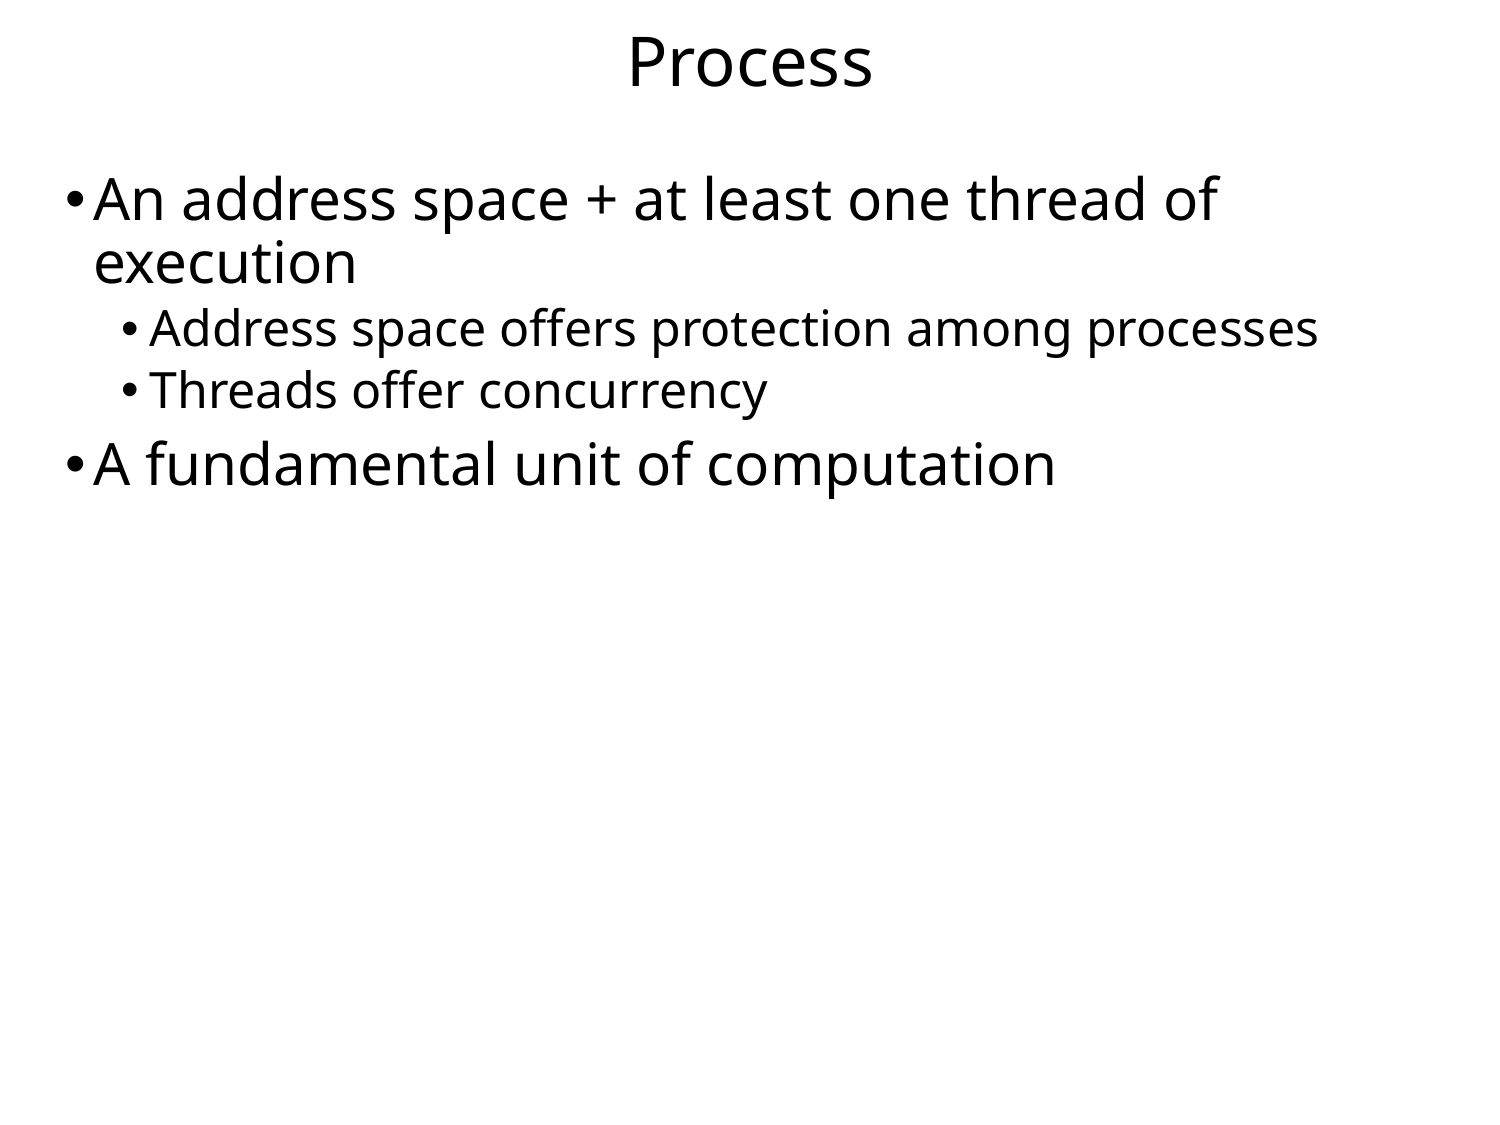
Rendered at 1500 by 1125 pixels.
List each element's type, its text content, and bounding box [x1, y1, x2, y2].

title Process [50, 0, 1450, 128]
list An address space + at least one thread of execution Address space offers protection among processes Threads offer concurrency A fundamental unit of computation [50, 162, 1450, 1014]
